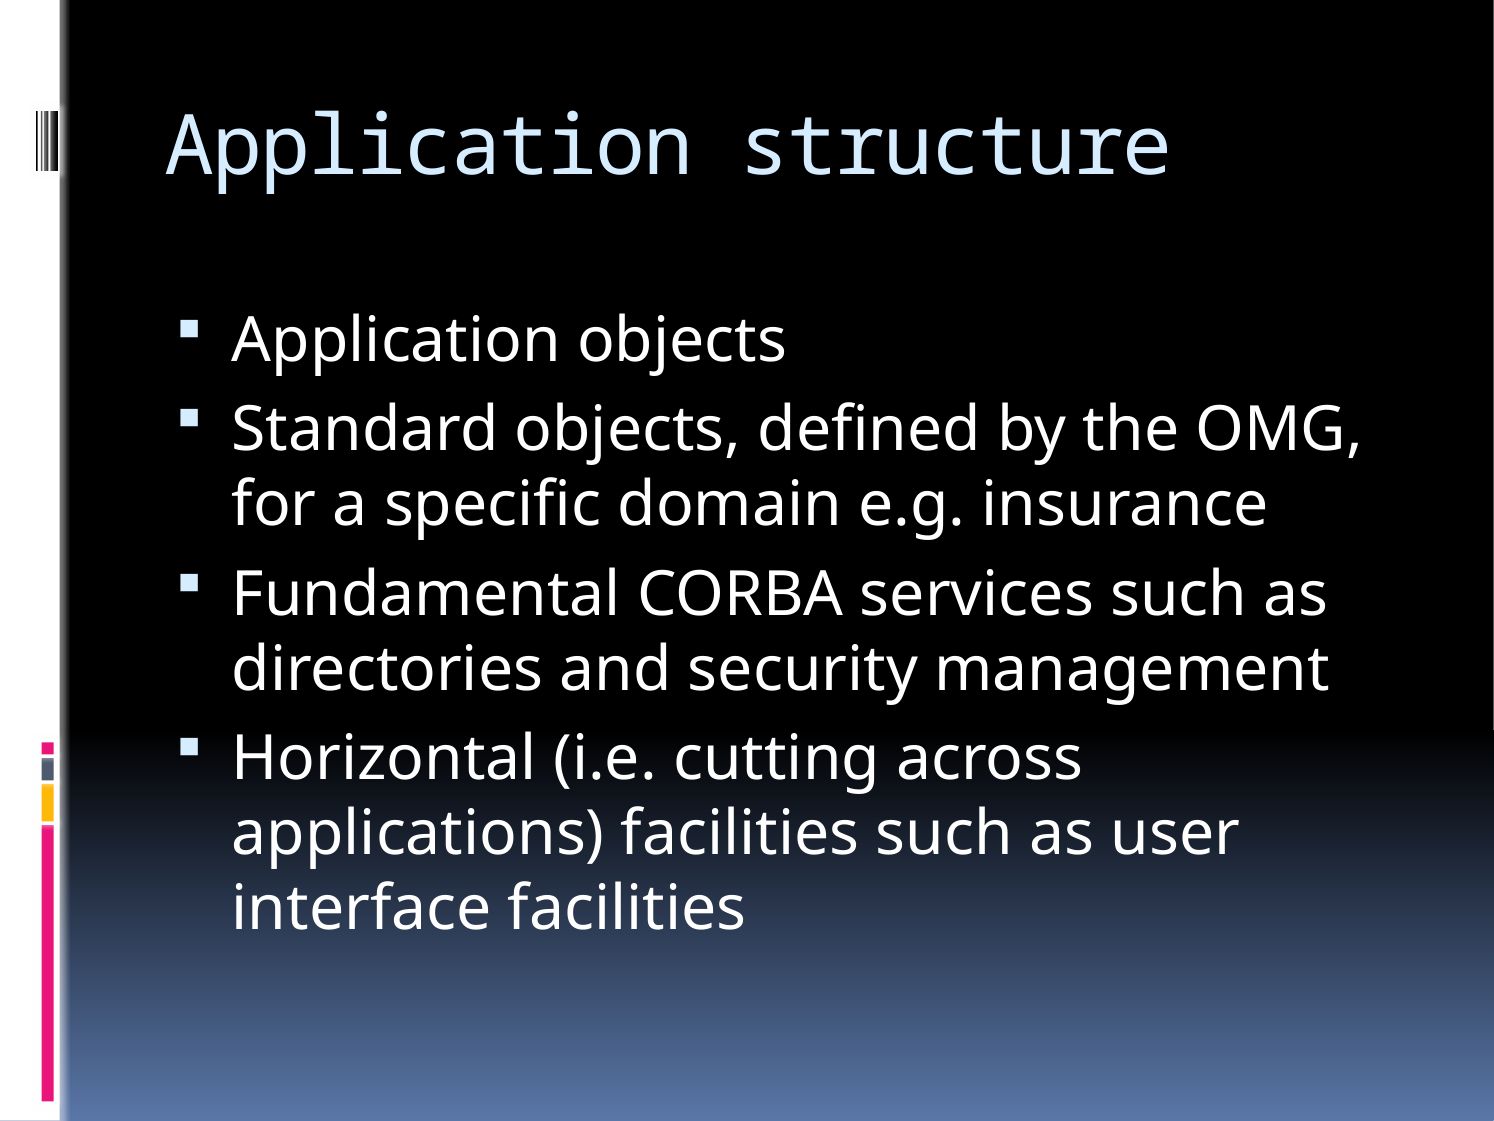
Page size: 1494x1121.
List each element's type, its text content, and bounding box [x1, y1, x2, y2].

title Application structure [149, 83, 1419, 234]
list Application objects Standard objects, defined by the OMG, for a specific domain e.g. insurance Fundamental CORBA services such as directories and security management Horizontal (i.e. cutting across applications) facilities such as user interface facilities [149, 291, 1420, 1039]
